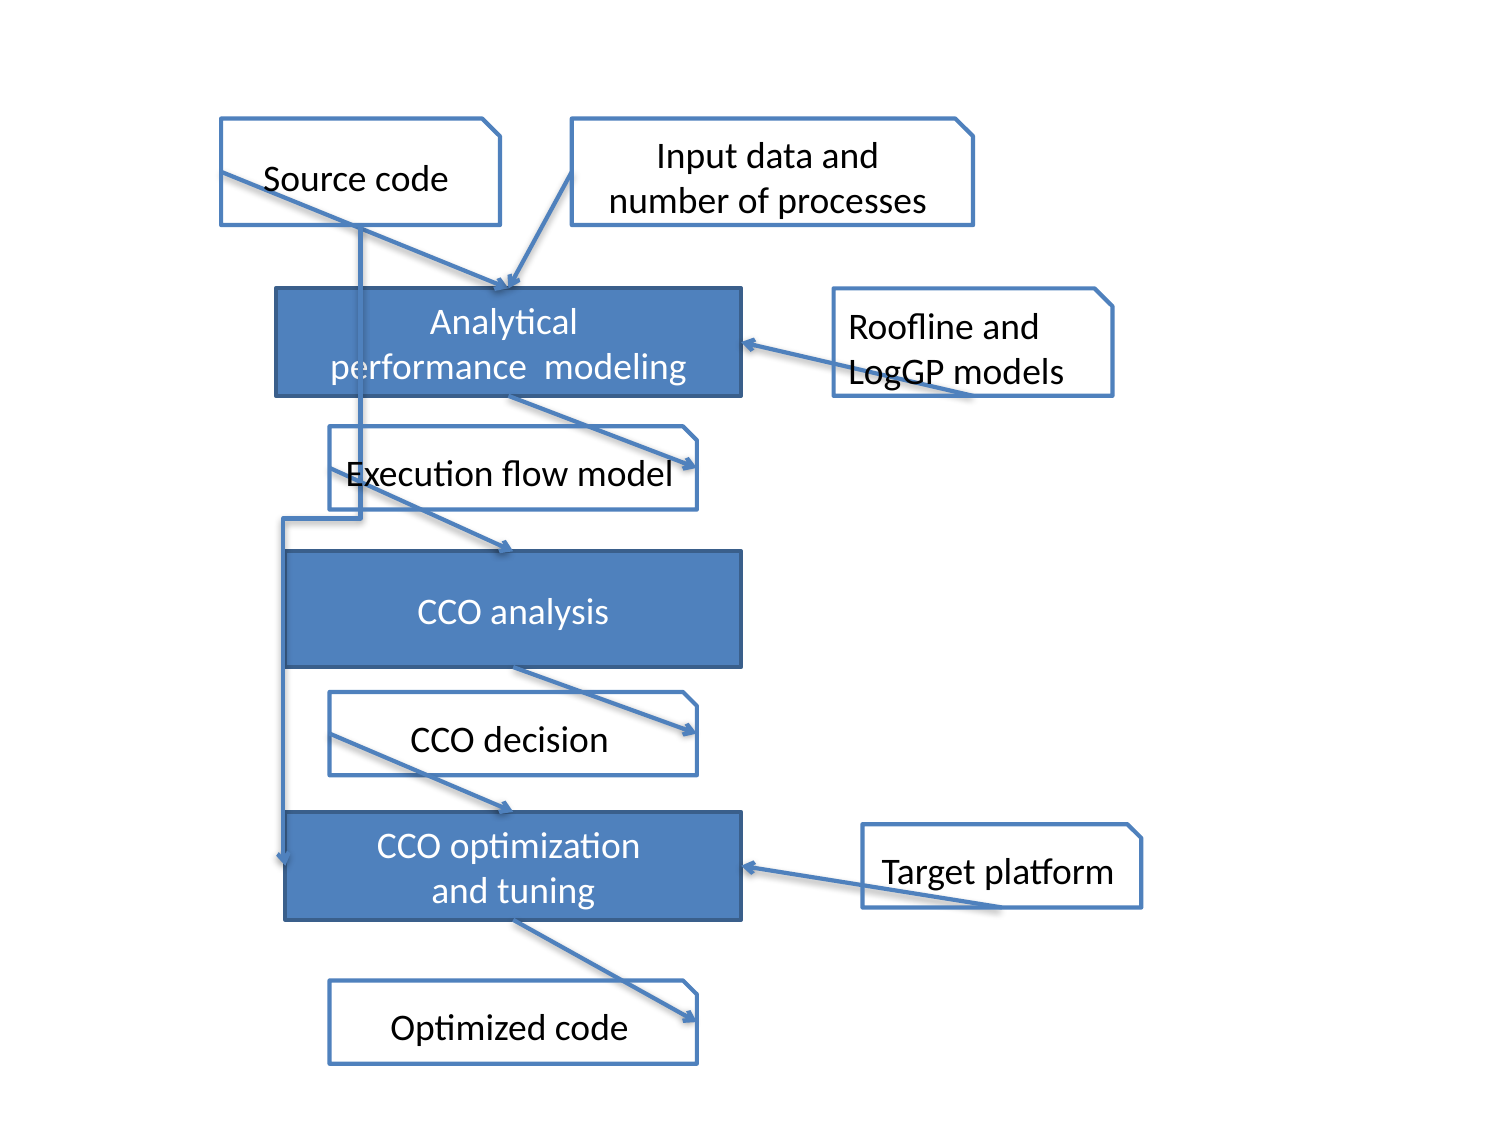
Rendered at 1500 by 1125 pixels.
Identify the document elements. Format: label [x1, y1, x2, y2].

text_box [220, 118, 1142, 1064]
